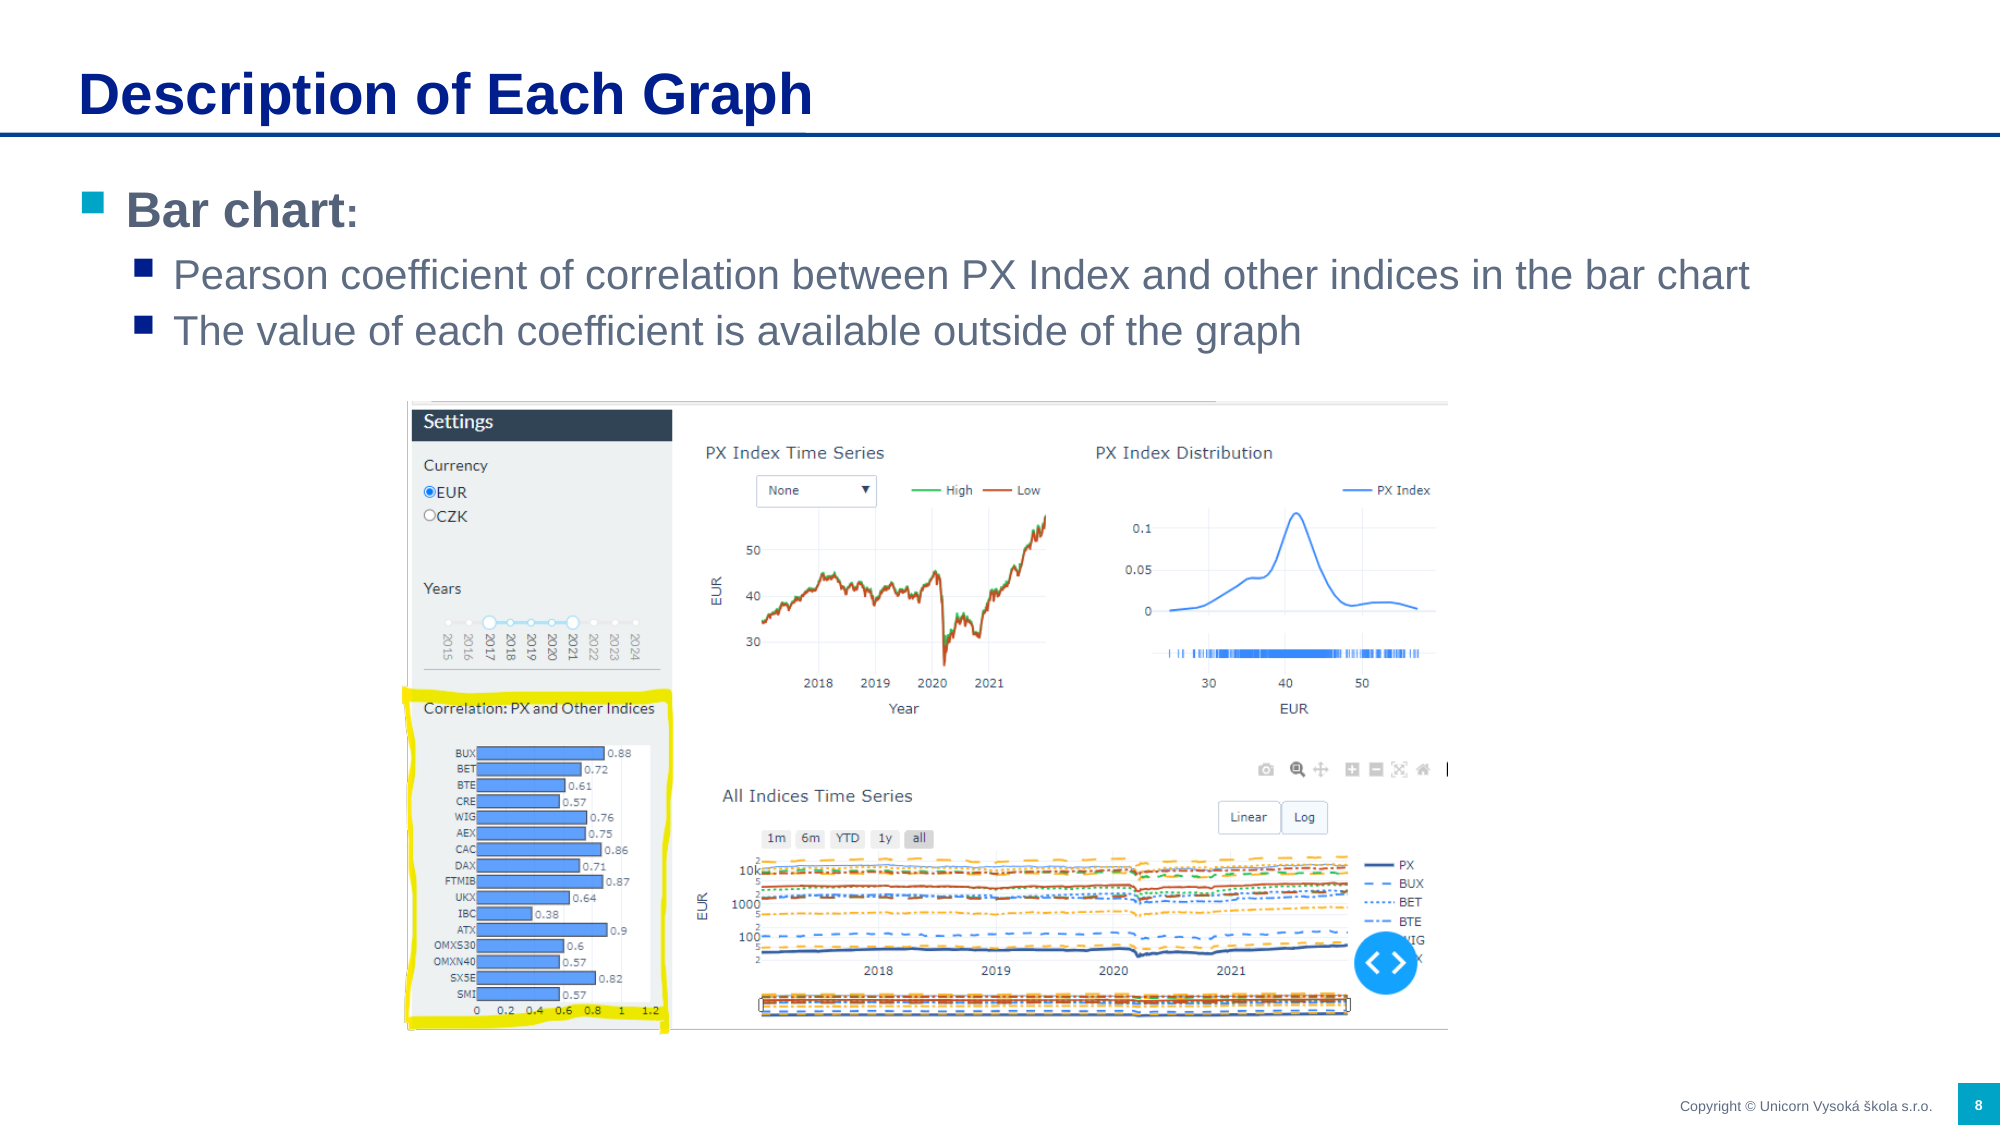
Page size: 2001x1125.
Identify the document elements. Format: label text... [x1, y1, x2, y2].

text_box Description of Each Graph [78, 0, 1922, 134]
text_box Copyright © Unicorn Vysoká škola s.r.o. [1273, 1075, 1945, 1125]
text_box <číslo> [1945, 1074, 2000, 1125]
text_box Bar chart: Pearson coefficient of correlation between PX Index and other indices in the bar chart The value of each coefficient is available outside of the graph [78, 177, 1922, 1075]
picture [401, 401, 1448, 1036]
